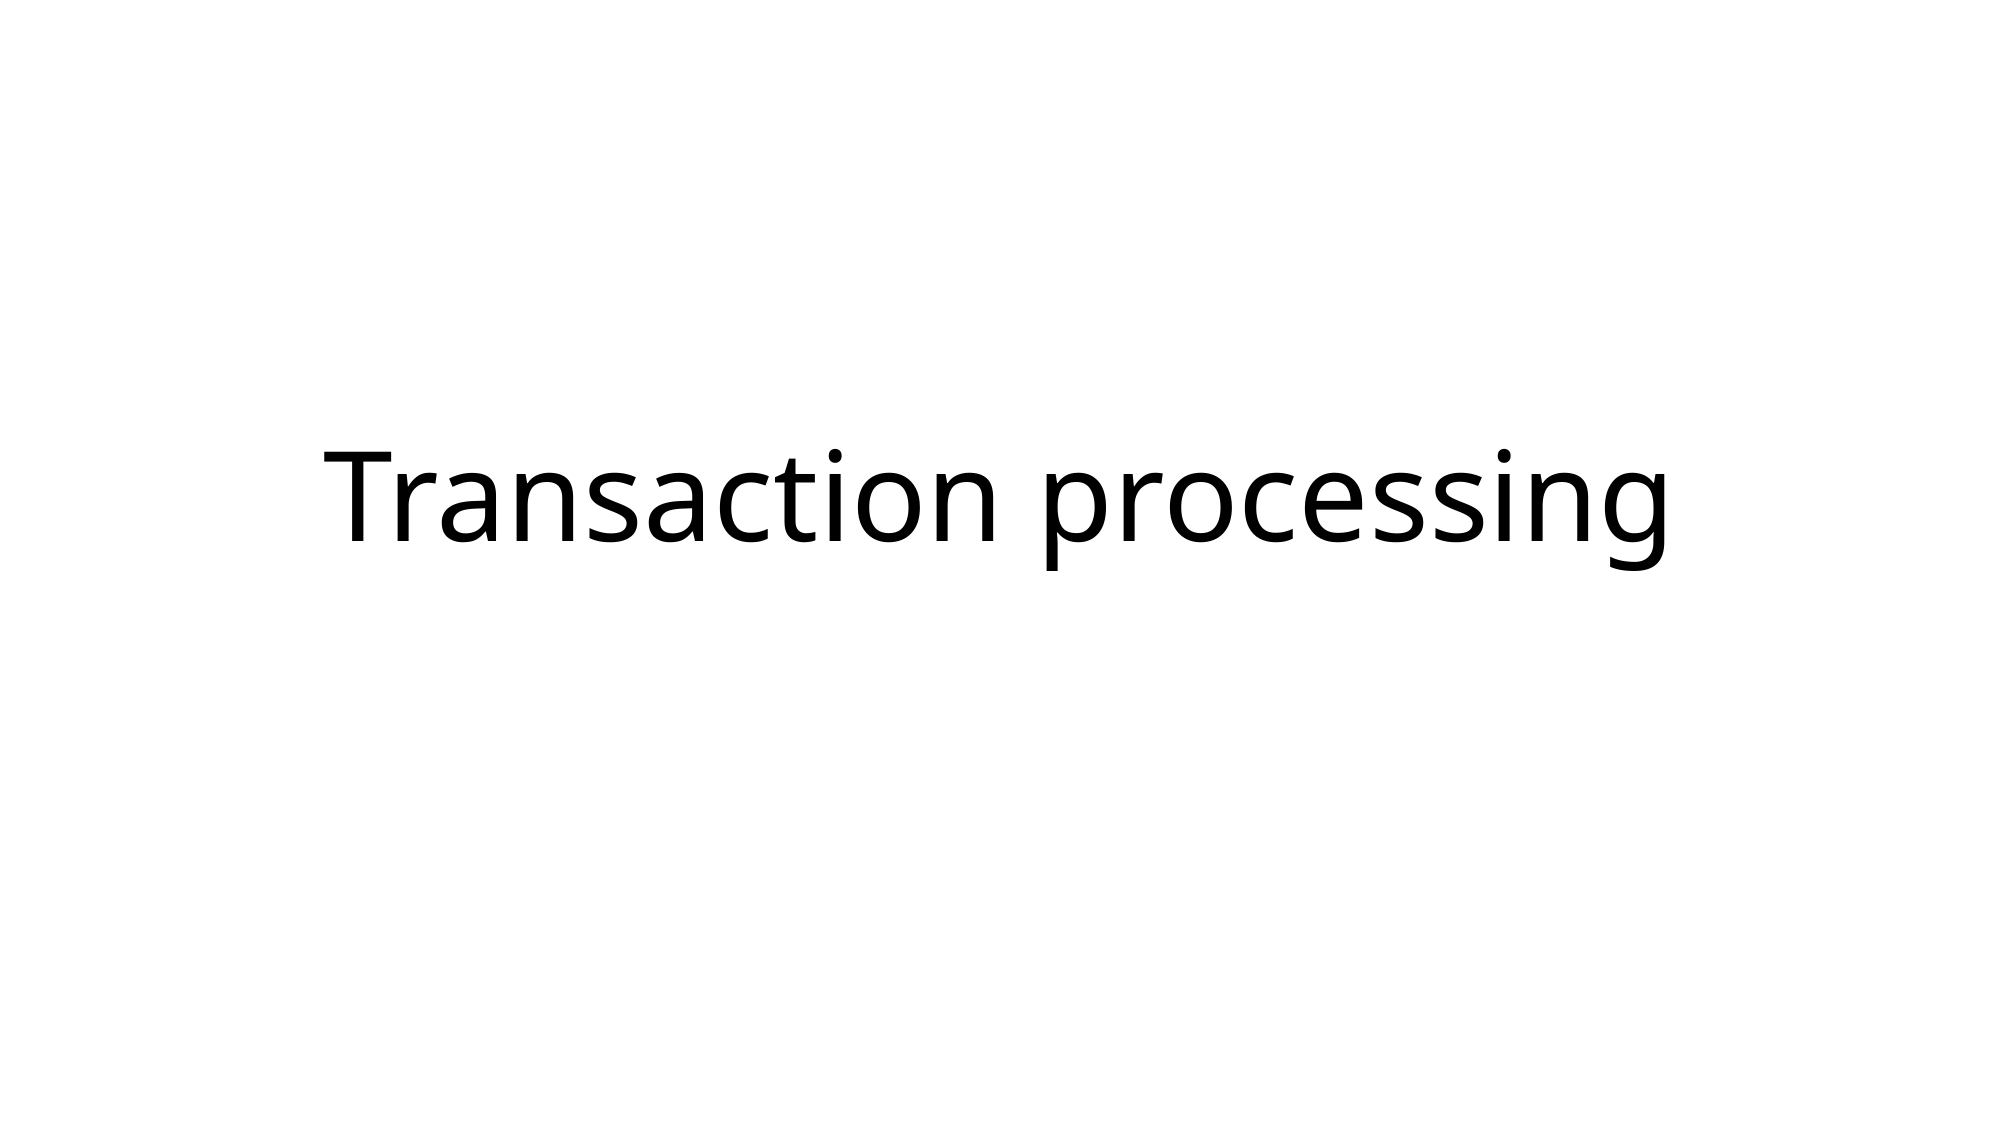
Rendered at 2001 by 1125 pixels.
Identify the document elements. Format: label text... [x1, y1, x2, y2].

title Transaction processing [249, 184, 1750, 576]
